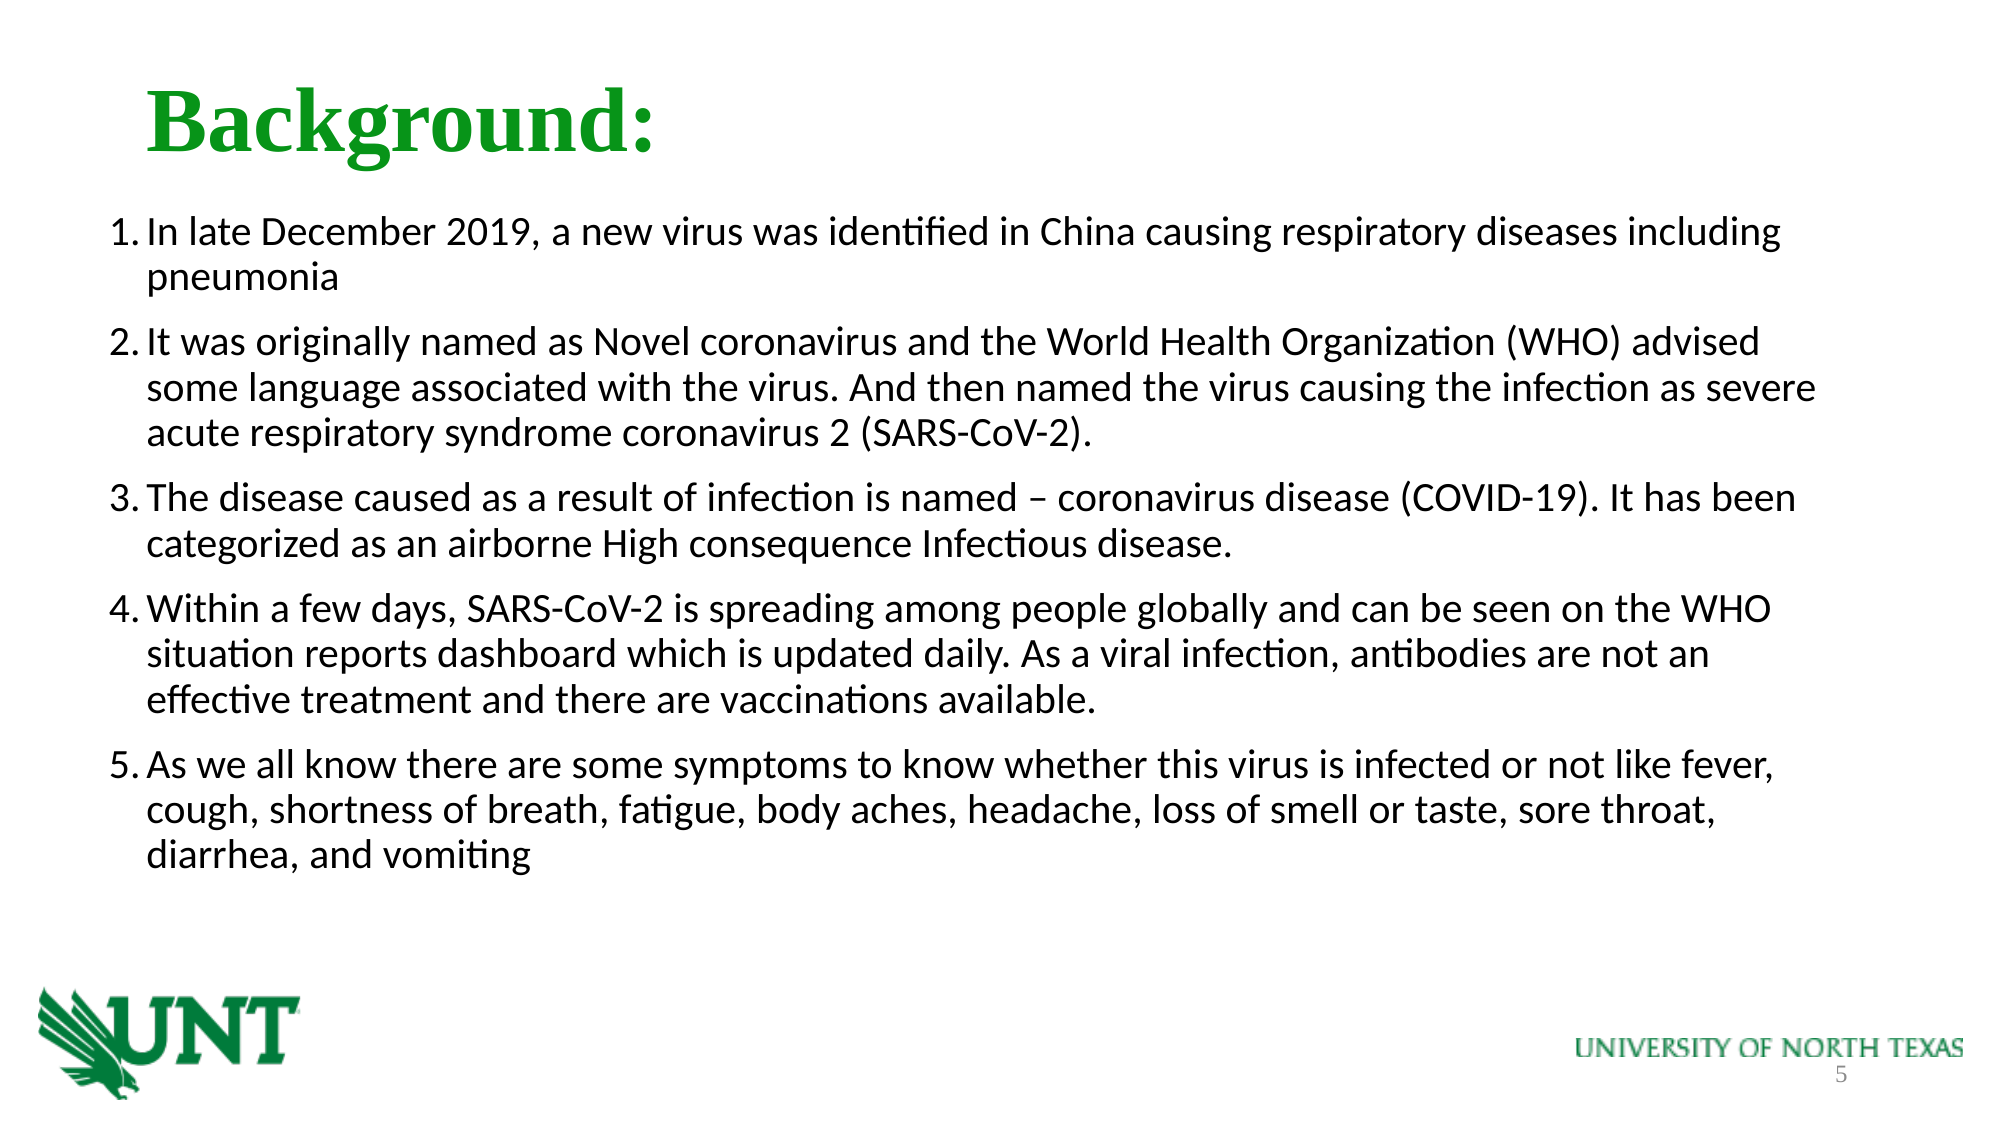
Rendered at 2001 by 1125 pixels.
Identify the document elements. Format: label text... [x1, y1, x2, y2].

slide_number 5 [1412, 1042, 1863, 1103]
picture [1575, 1038, 1963, 1057]
list In late December 2019, a new virus was identified in China causing respiratory diseases including pneumonia It was originally named as Novel coronavirus and the World Health Organization (WHO) advised some language associated with the virus. And then named the virus causing the infection as severe acute respiratory syndrome coronavirus 2 (SARS-CoV-2). The disease caused as a result of infection is named – coronavirus disease (COVID-19). It has been categorized as an airborne High consequence Infectious disease. Within a few days, SARS-CoV-2 is spreading among people globally and can be seen on the WHO situation reports dashboard which is updated daily. As a viral infection, antibodies are not an effective treatment and there are vaccinations available. As we all know there are some symptoms to know whether this virus is infected or not like fever, cough, shortness of breath, fatigue, body aches, headache, loss of smell or taste, sore throat, diarrhea, and vomiting [94, 201, 1846, 924]
title Background: [131, 59, 1884, 184]
picture [37, 986, 301, 1100]
